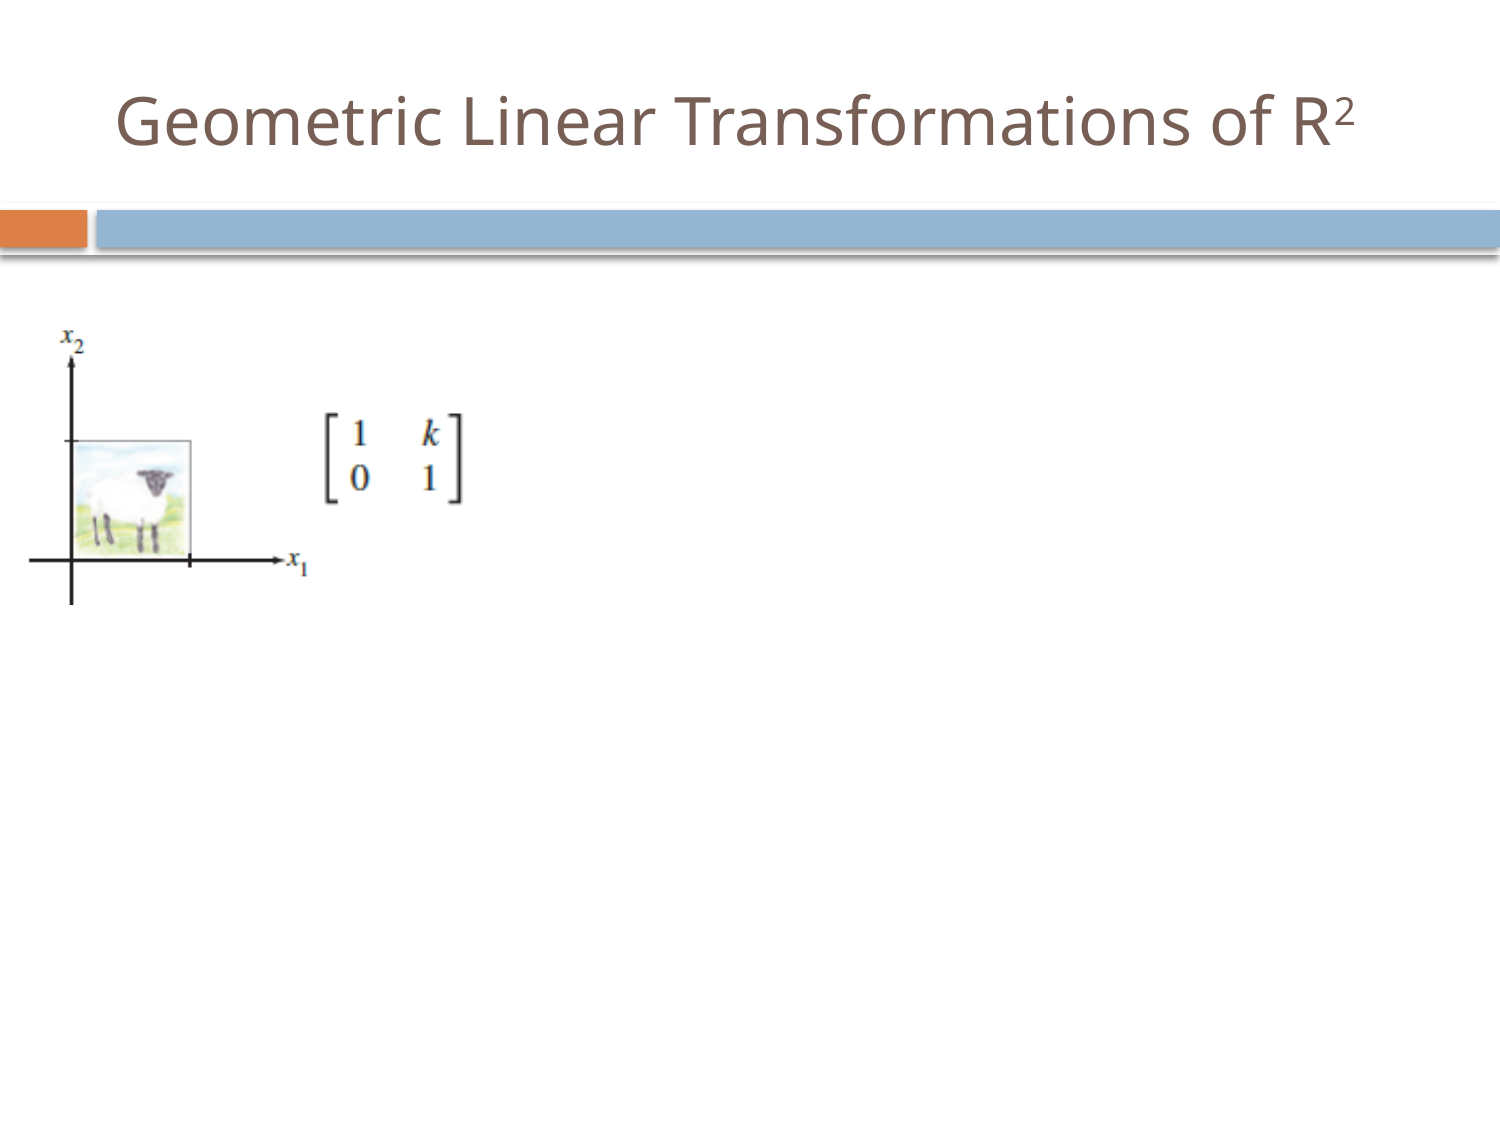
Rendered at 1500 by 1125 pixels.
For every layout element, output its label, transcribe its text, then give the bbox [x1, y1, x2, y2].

picture [3, 329, 470, 606]
title Geometric Linear Transformations of R2 [99, 37, 1438, 200]
